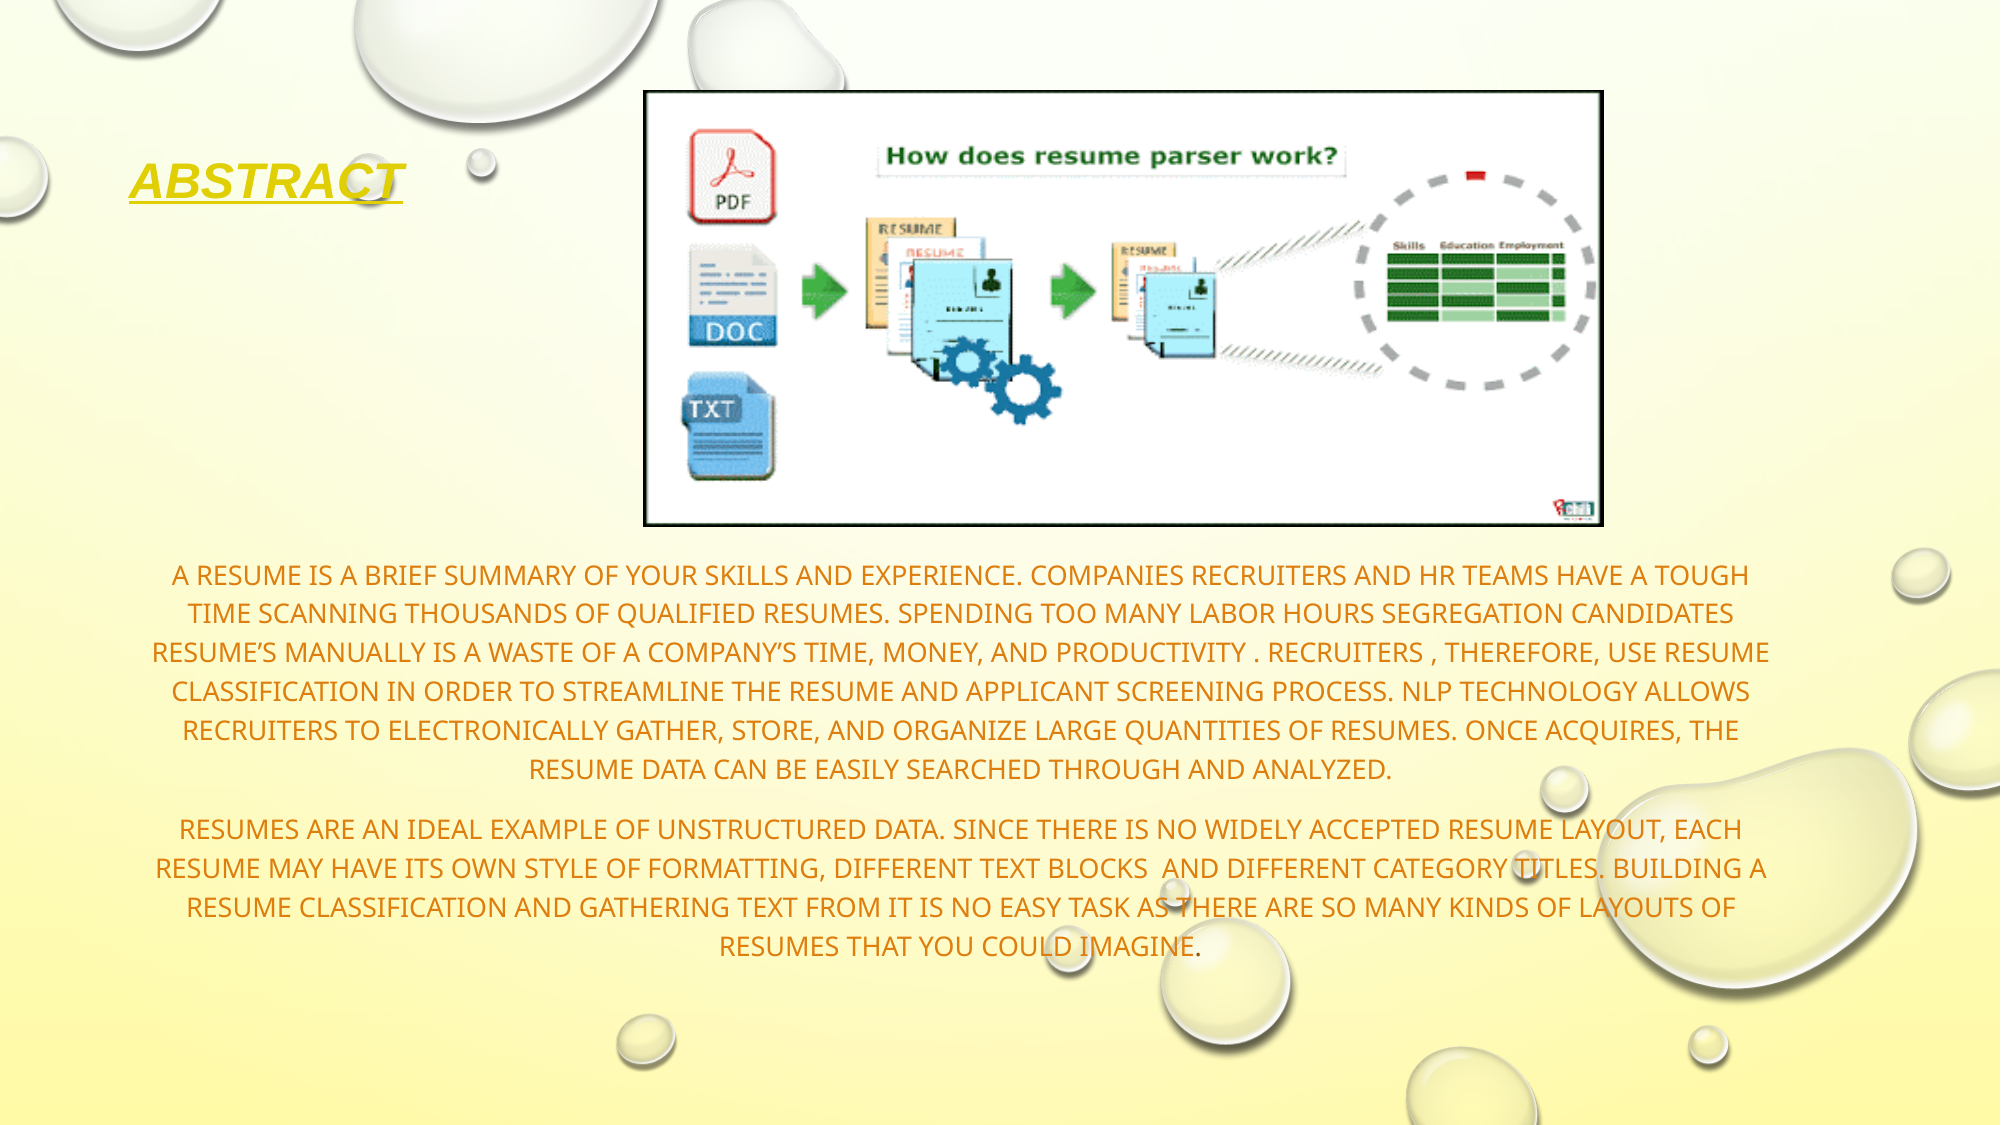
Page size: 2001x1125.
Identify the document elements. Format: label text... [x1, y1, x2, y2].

picture [0, 0, 2000, 1125]
subtitle A resume is a brief summary of your skills and experience. Companies recruiters and HR teams have a tough time scanning thousands of qualified resumes. Spending too many labor hours segregation candidates resume’s manually is a waste of a company’s time, money, and productivity . Recruiters , therefore, use resume classification in order to streamline the resume and applicant screening process. NLP technology allows recruiters to electronically gather, store, and organize large quantities of resumes. Once acquires, the resume data can be easily searched through and analyzed. Resumes are an ideal example of unstructured data. Since there is no widely accepted resume layout, each resume may have its own style of formatting, different text blocks and different category titles. Building a resume classification and gathering text from it is no easy task as there are so many kinds of layouts of resumes that you could imagine. [130, 543, 1791, 1035]
title Abstract [91, 130, 441, 217]
